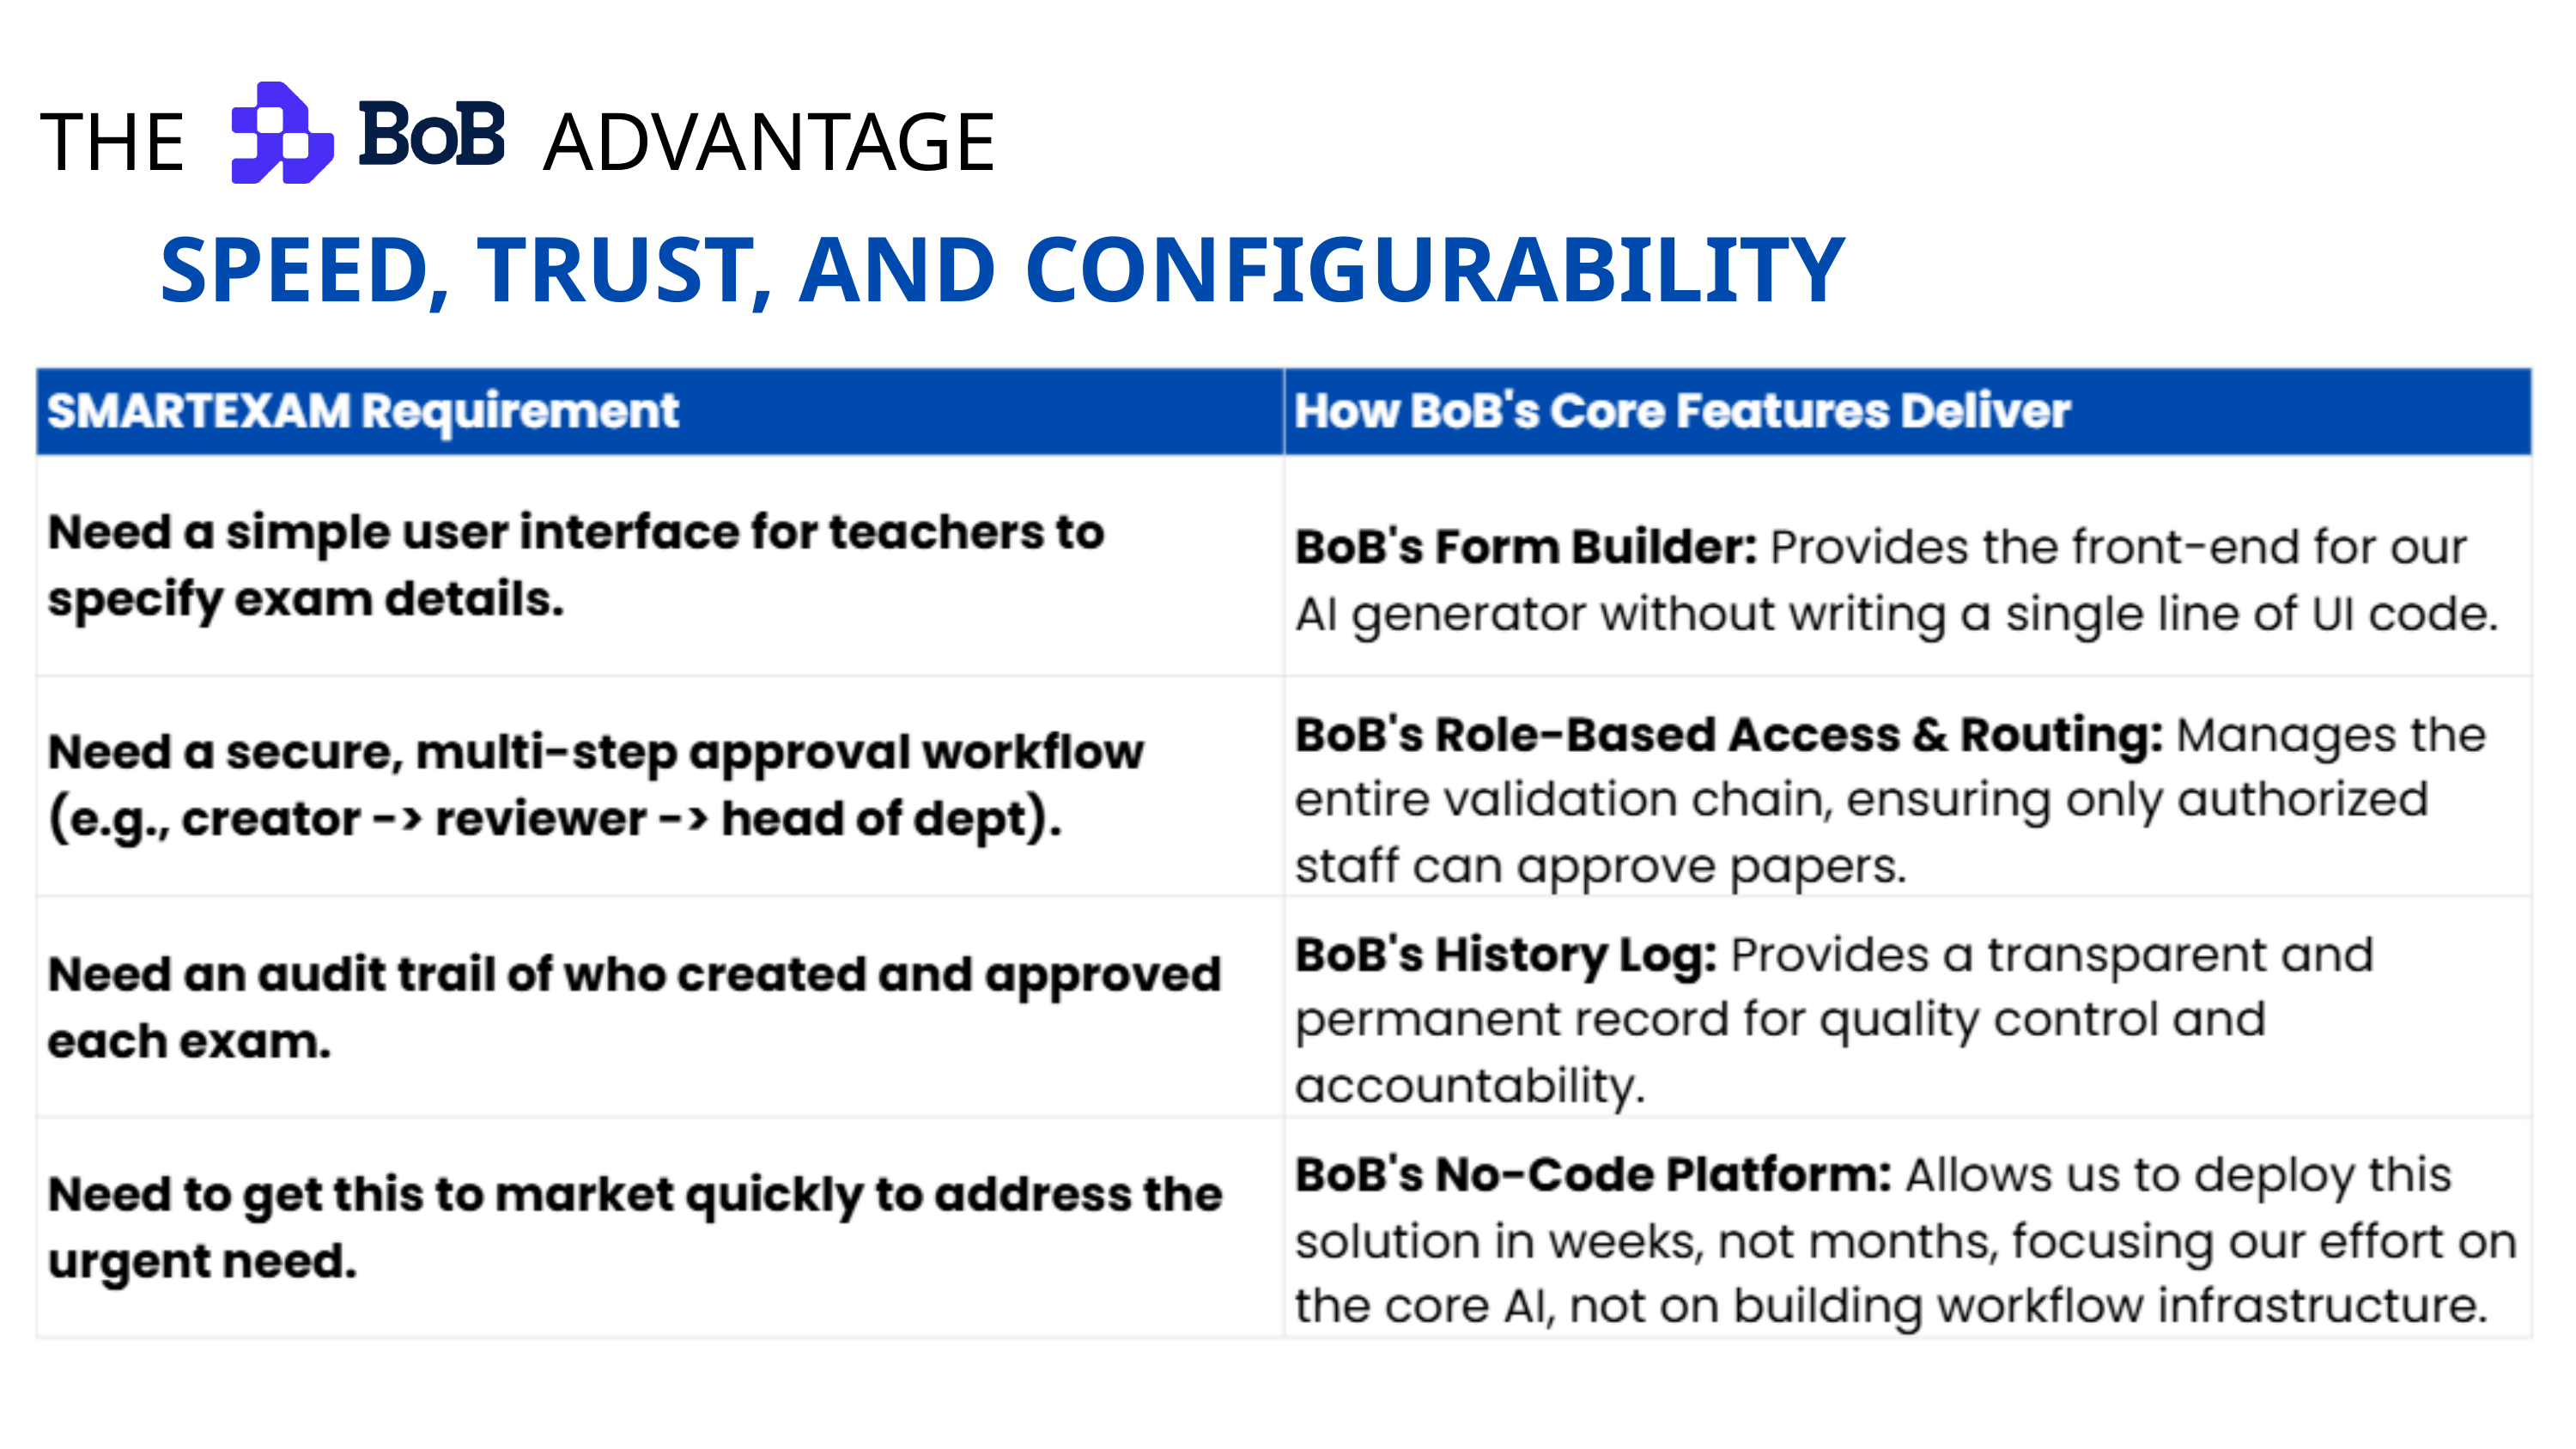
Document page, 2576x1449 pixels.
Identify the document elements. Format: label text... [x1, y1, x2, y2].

text_box [34, 364, 2542, 1343]
text_box SPEED, TRUST, AND CONFIGURABILITY [135, 194, 2130, 320]
text_box THE [39, 74, 232, 186]
text_box ADVANTAGE [543, 74, 1111, 186]
text_box [232, 82, 505, 184]
